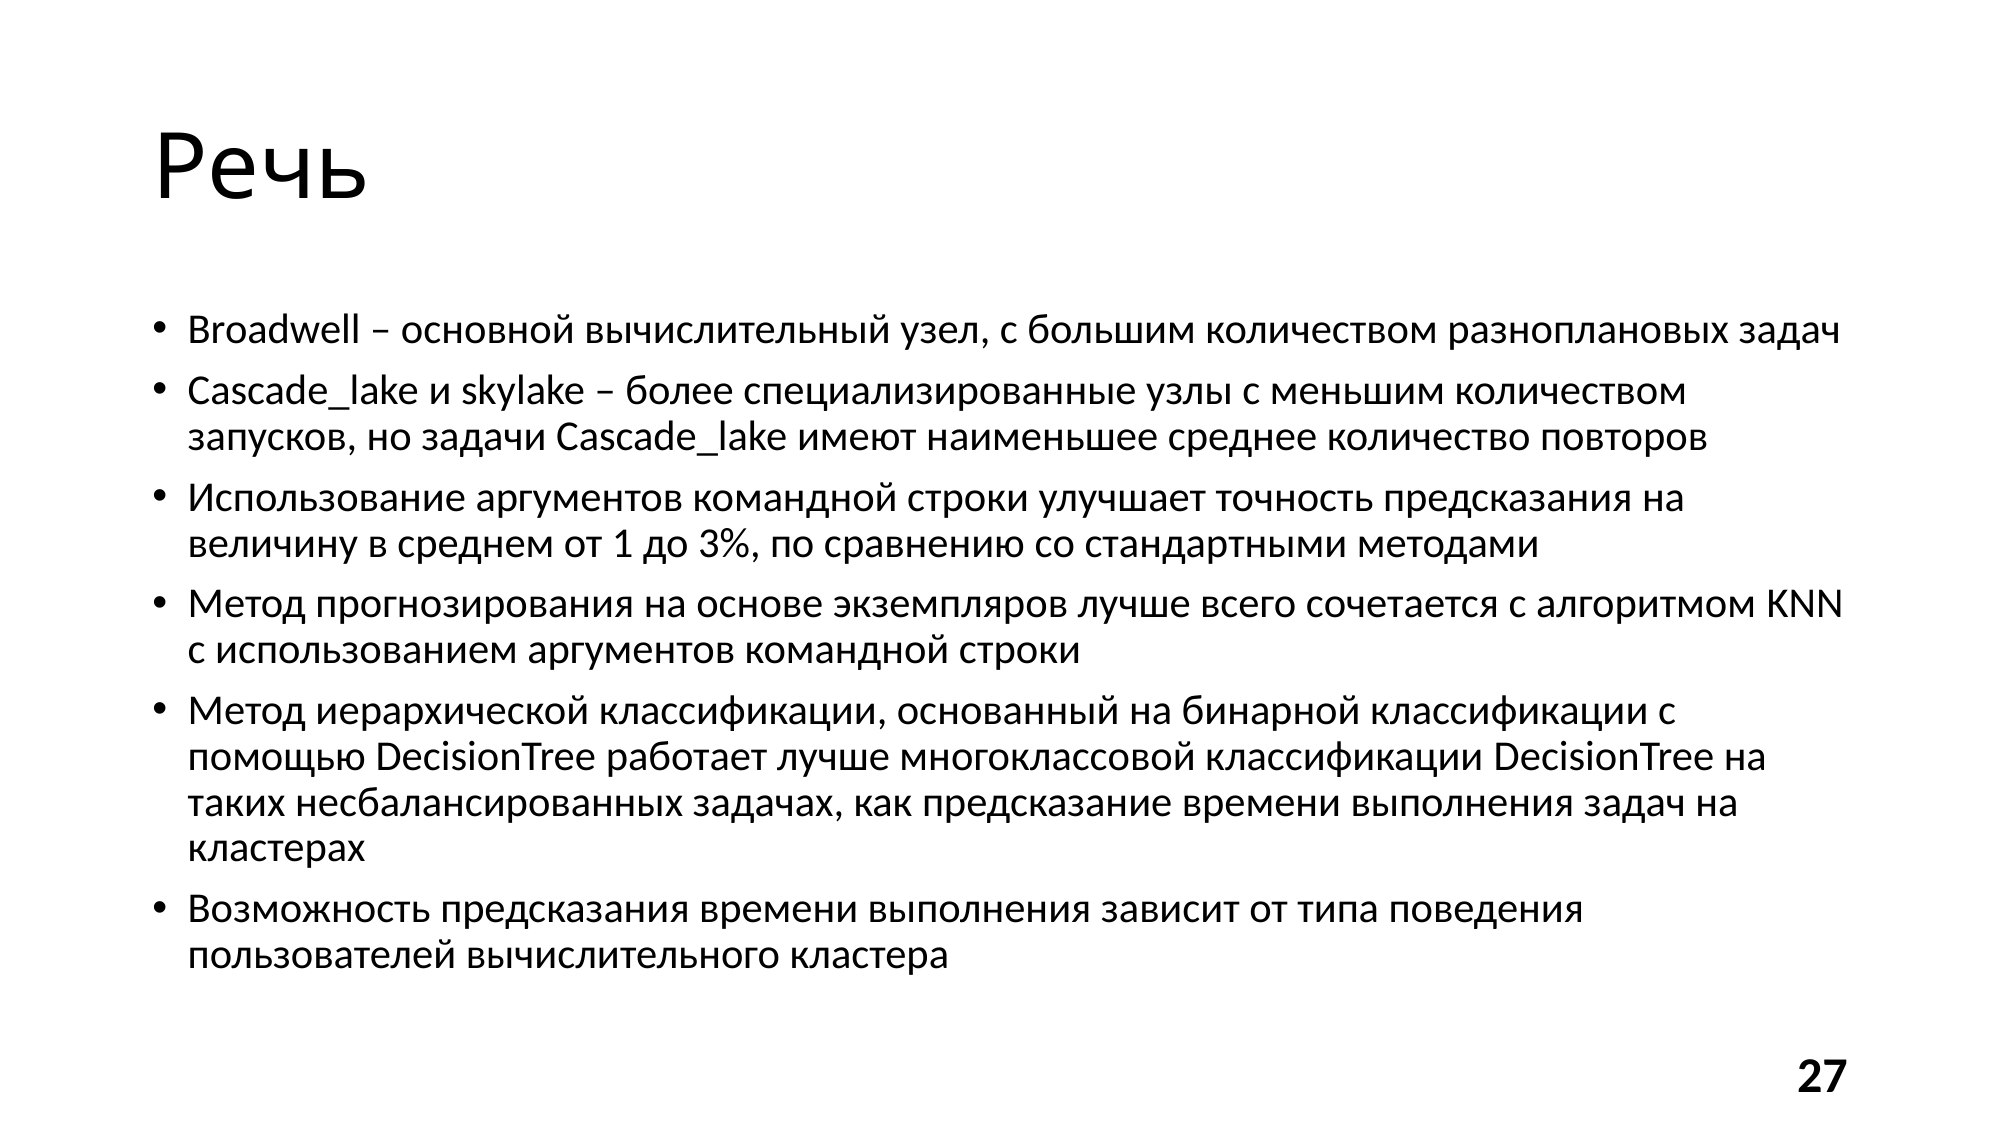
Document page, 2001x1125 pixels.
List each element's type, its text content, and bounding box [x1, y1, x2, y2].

title Речь [137, 59, 1863, 278]
list Broadwell – основной вычислительный узел, с большим количеством разноплановых задач Cascade_lake и skylake – более специализированные узлы с меньшим количеством запусков, но задачи Cascade_lake имеют наименьшее среднее количество повторов Использование аргументов командной строки улучшает точность предсказания на величину в среднем от 1 до 3%, по сравнению со стандартными методами Метод прогнозирования на основе экземпляров лучше всего сочетается с алгоритмом KNN с использованием аргументов командной строки Метод иерархической классификации, основанный на бинарной классификации с помощью DecisionTree работает лучше многоклассовой классификации DecisionTree на таких несбалансированных задачах, как предсказание времени выполнения задач на кластерах Возможность предсказания времени выполнения зависит от типа поведения пользователей вычислительного кластера [137, 299, 1863, 1014]
slide_number 27 [1412, 1042, 1863, 1103]
